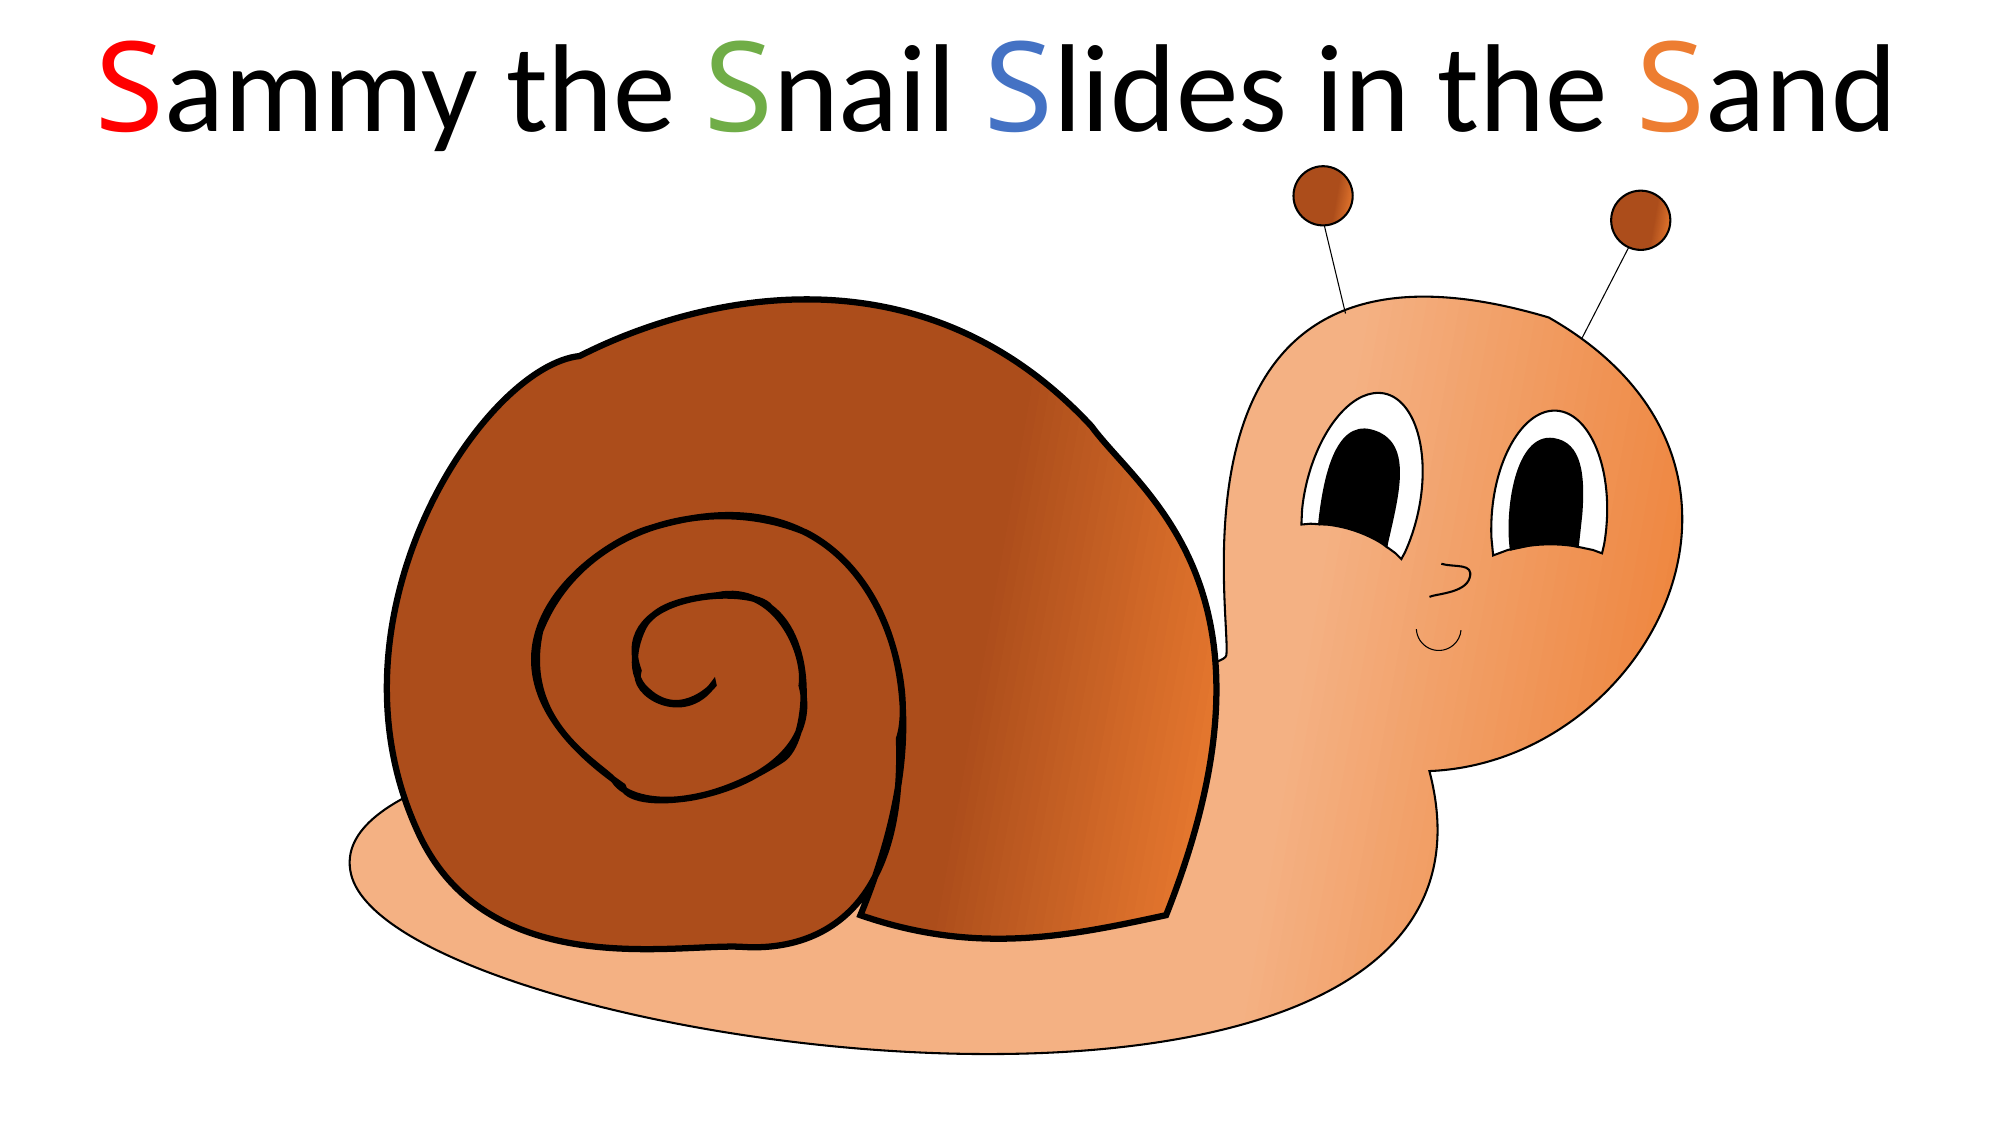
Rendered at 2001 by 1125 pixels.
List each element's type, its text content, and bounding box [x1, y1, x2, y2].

text_box Sammy the Snail Slides in the Sand [0, 0, 2000, 165]
text_box Leo the Lion Loves Lollipops [0, 165, 2000, 1125]
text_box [349, 166, 1683, 1055]
